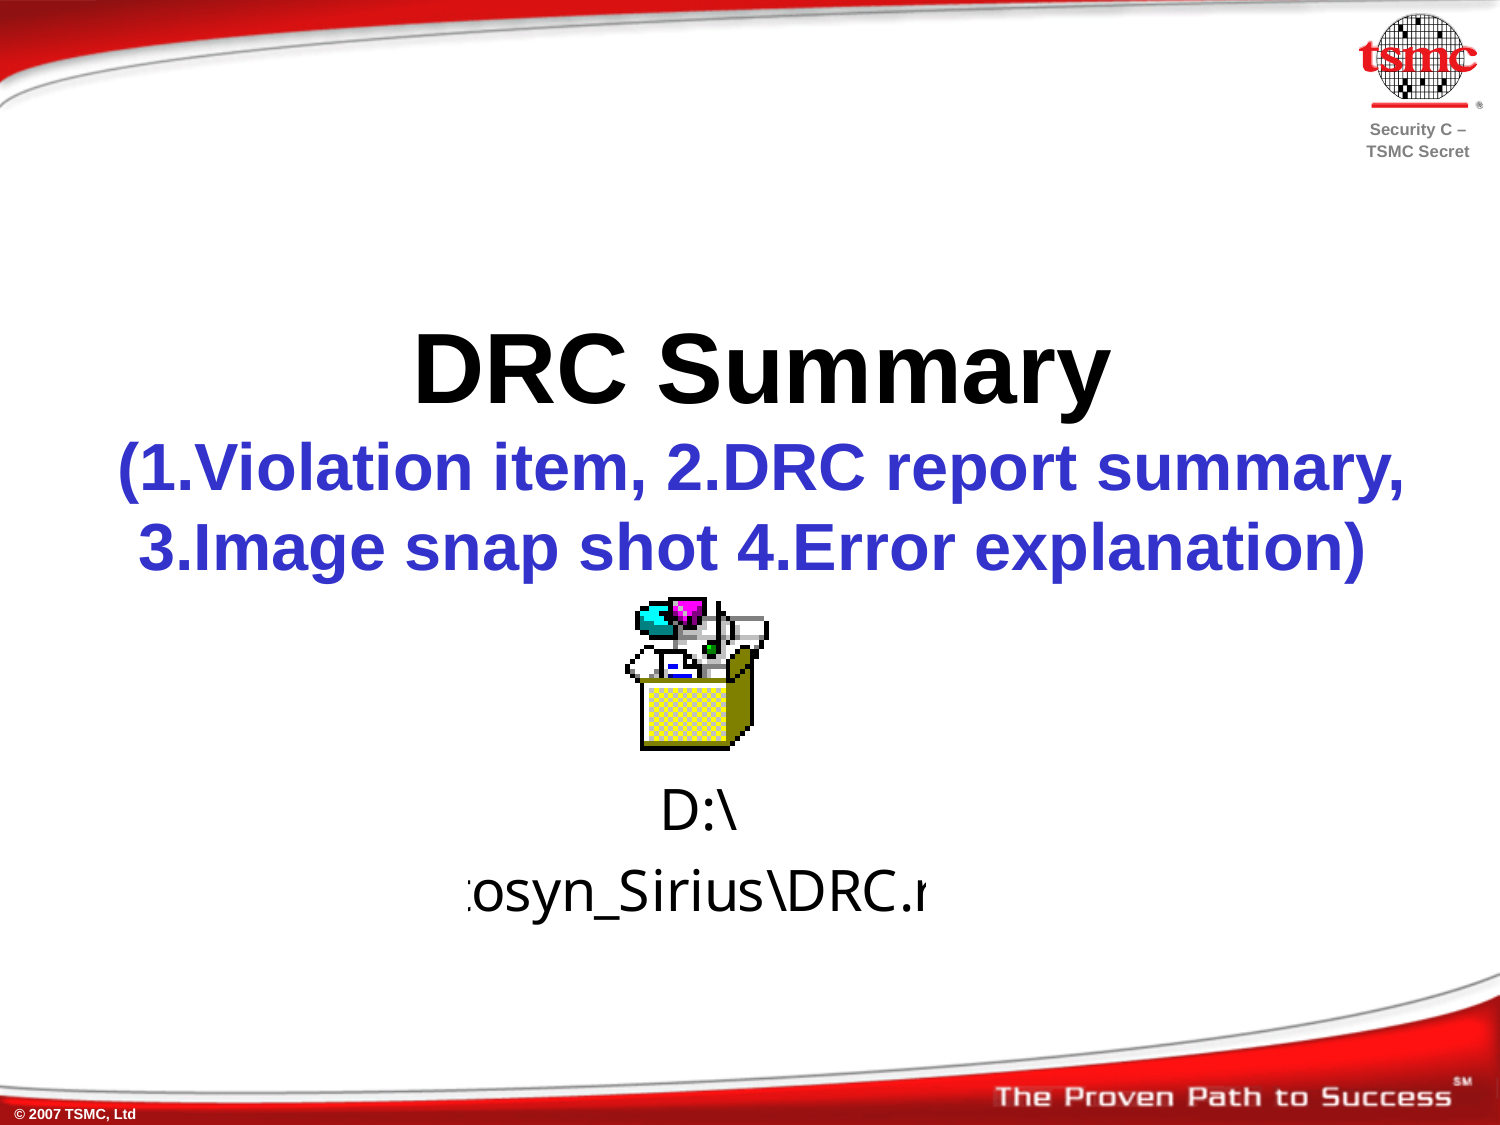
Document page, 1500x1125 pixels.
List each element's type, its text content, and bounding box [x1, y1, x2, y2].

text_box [468, 597, 926, 1012]
picture [0, 0, 1500, 126]
picture [0, 950, 1500, 1125]
text_box DRC Summary (1.Violation item, 2.DRC report summary, 3.Image snap shot 4.Error explanation) [54, 349, 1471, 538]
